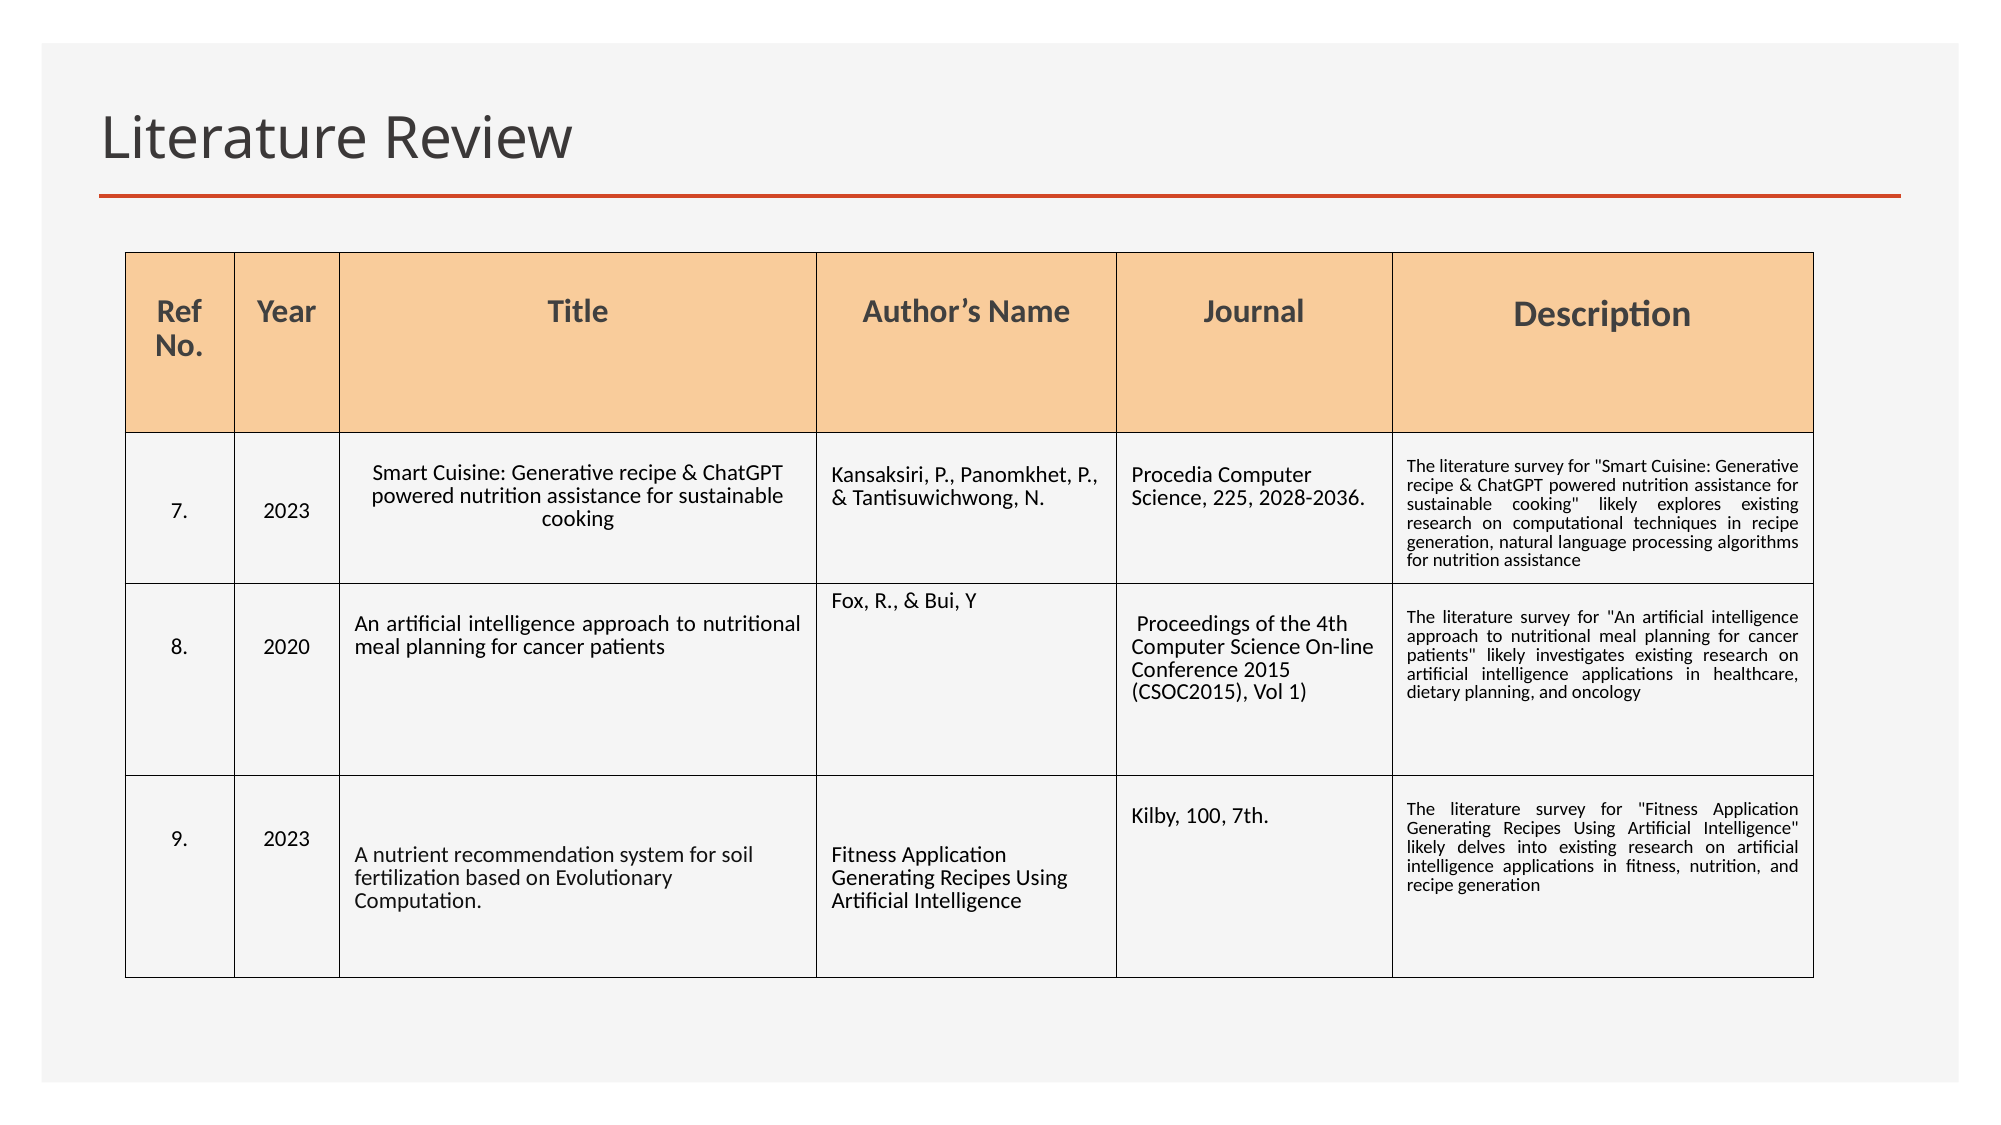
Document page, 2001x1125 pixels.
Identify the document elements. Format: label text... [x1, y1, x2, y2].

table_cell Fitness Application Generating Recipes Using Artificial Intelligence [817, 776, 1116, 977]
table_cell The literature survey for "An artificial intelligence approach to nutritional meal planning for cancer patients" likely investigates existing research on artificial intelligence applications in healthcare, dietary planning, and oncology [1393, 584, 1813, 775]
table_cell The literature survey for "Smart Cuisine: Generative recipe & ChatGPT powered nutrition assistance for sustainable cooking" likely explores existing research on computational techniques in recipe generation, natural language processing algorithms for nutrition assistance [1393, 433, 1813, 583]
table_cell A nutrient recommendation system for soil fertilization based on Evolutionary Computation. [340, 776, 816, 977]
table_cell Fox, R., & Bui, Y [817, 584, 1116, 775]
table_cell 2020 [235, 584, 339, 775]
table_cell Proceedings of the 4th Computer Science On-line Conference 2015 (CSOC2015), Vol 1) [1117, 584, 1392, 775]
title Literature Review [85, 73, 1214, 179]
table_header Description [1393, 253, 1813, 432]
table_cell Kilby, 100, 7th. [1117, 776, 1392, 977]
table_header Title [340, 253, 816, 432]
table_cell Procedia Computer Science, 225, 2028-2036. [1117, 433, 1392, 583]
table_header Author’s Name [817, 253, 1116, 432]
table_cell Kansaksiri, P., Panomkhet, P., & Tantisuwichwong, N. [817, 433, 1116, 583]
table_header Journal [1117, 253, 1392, 432]
table_cell Smart Cuisine: Generative recipe & ChatGPT powered nutrition assistance for sustainable cooking [340, 433, 816, 583]
table_cell 9. [126, 776, 234, 977]
table_cell The literature survey for "Fitness Application Generating Recipes Using Artificial Intelligence" likely delves into existing research on artificial intelligence applications in fitness, nutrition, and recipe generation [1393, 776, 1813, 977]
table_header Year [235, 253, 339, 432]
table_cell 2023 [235, 433, 339, 583]
table_cell An artificial intelligence approach to nutritional meal planning for cancer patients [340, 584, 816, 775]
table_cell 7. [126, 433, 234, 583]
table_cell 8. [126, 584, 234, 775]
table_cell 2023 [235, 776, 339, 977]
table_header Ref No. [126, 253, 234, 432]
